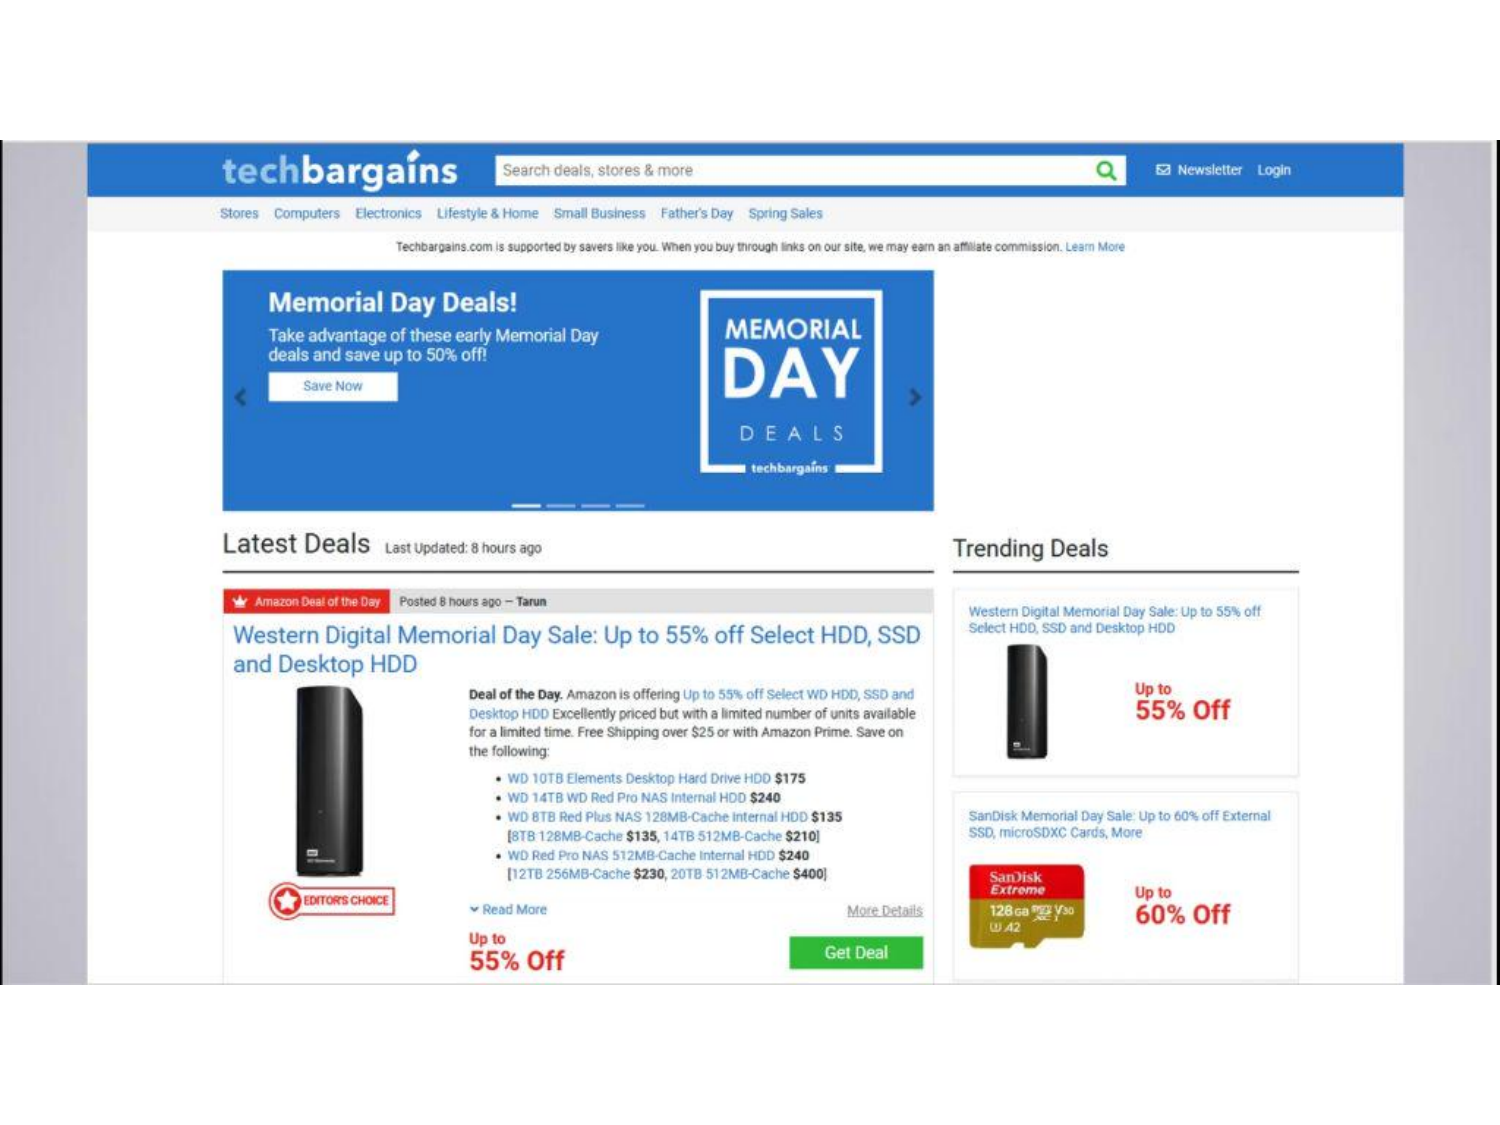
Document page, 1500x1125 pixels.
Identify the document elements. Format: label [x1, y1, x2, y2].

picture [0, 140, 1500, 985]
